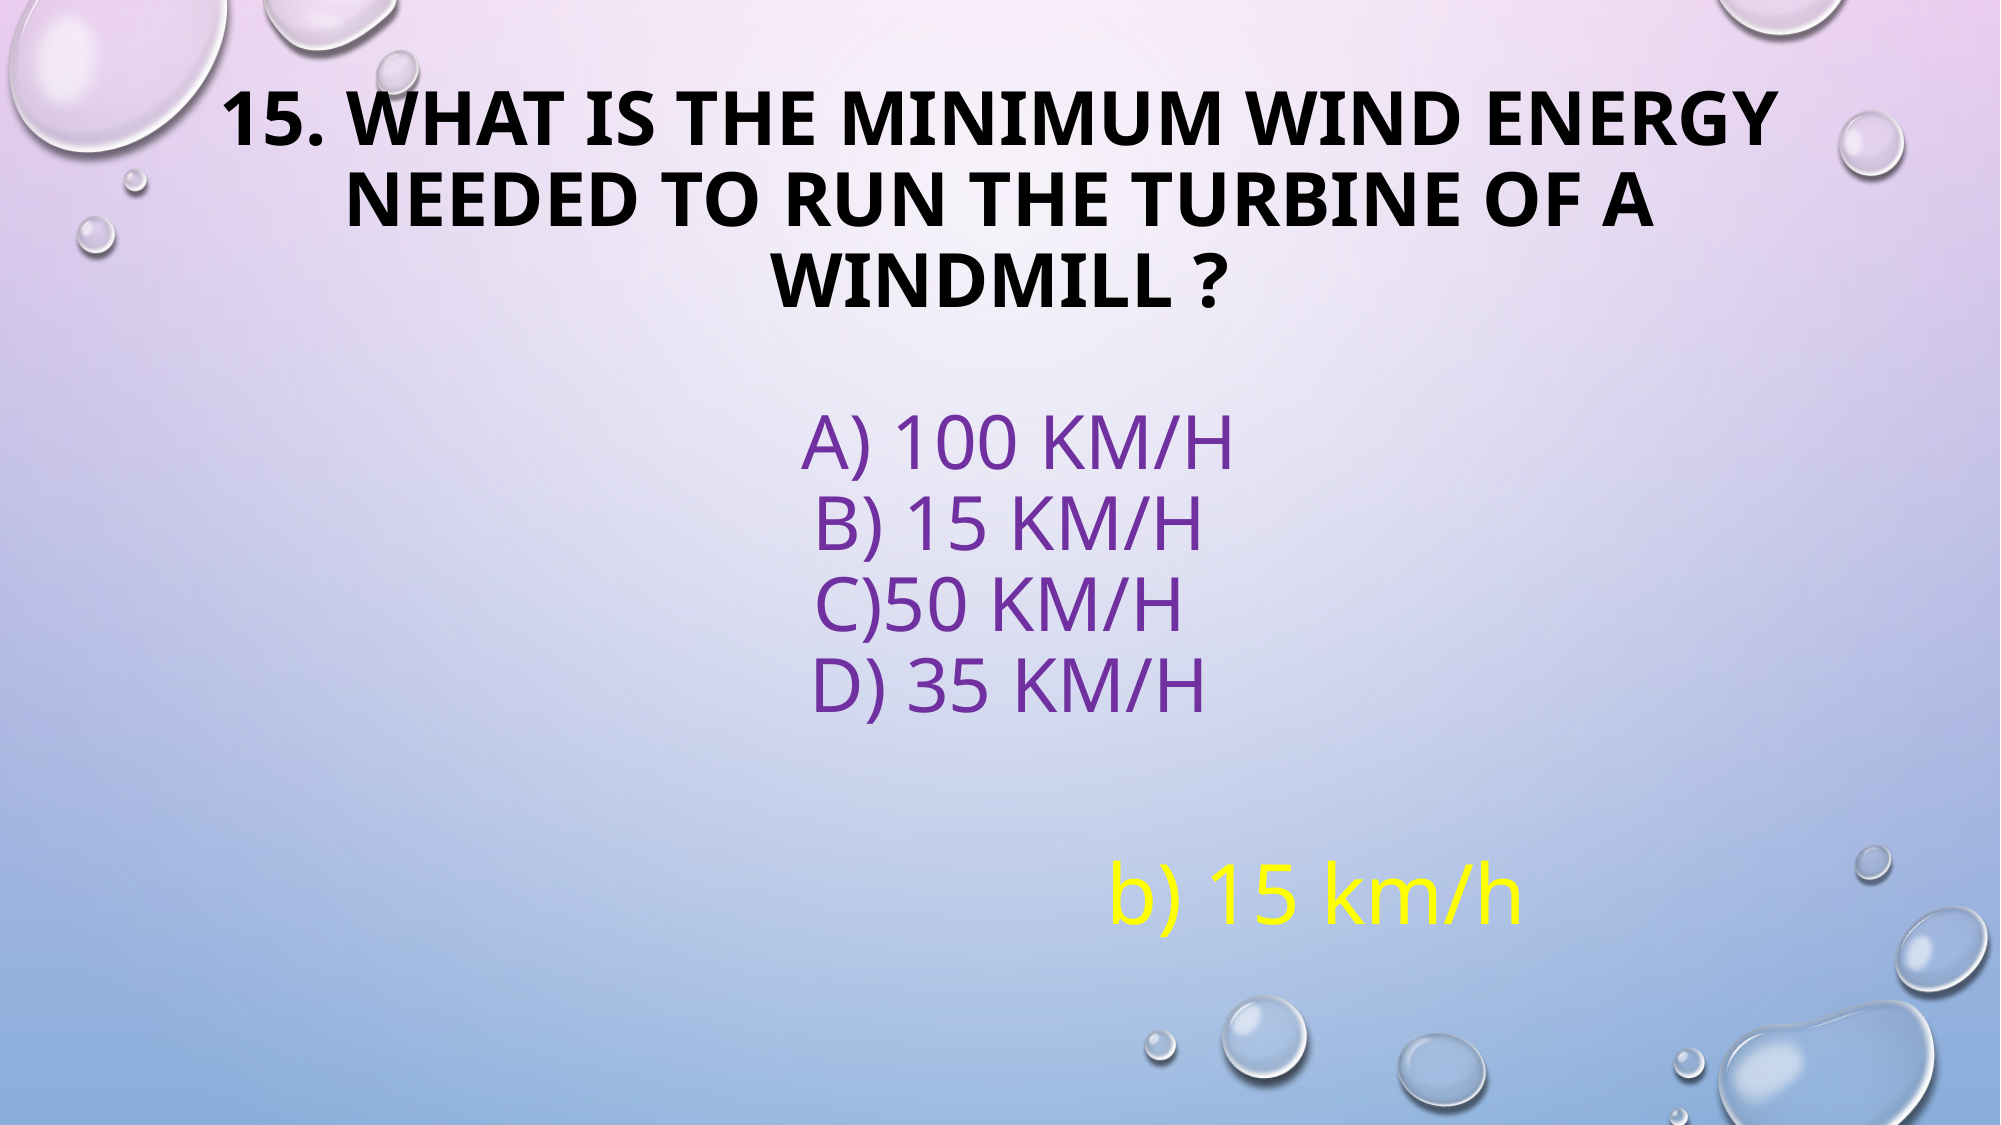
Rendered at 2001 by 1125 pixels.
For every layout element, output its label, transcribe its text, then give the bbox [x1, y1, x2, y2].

text_box b) 15 km/h [830, 833, 1578, 1049]
picture [0, 0, 2000, 1125]
title 15. What is the minimum wind energy needed to run the turbine of a windmill ? A) 100 km/h b) 15 km/h c)50 km/h d) 35 km/h [149, 101, 1851, 709]
